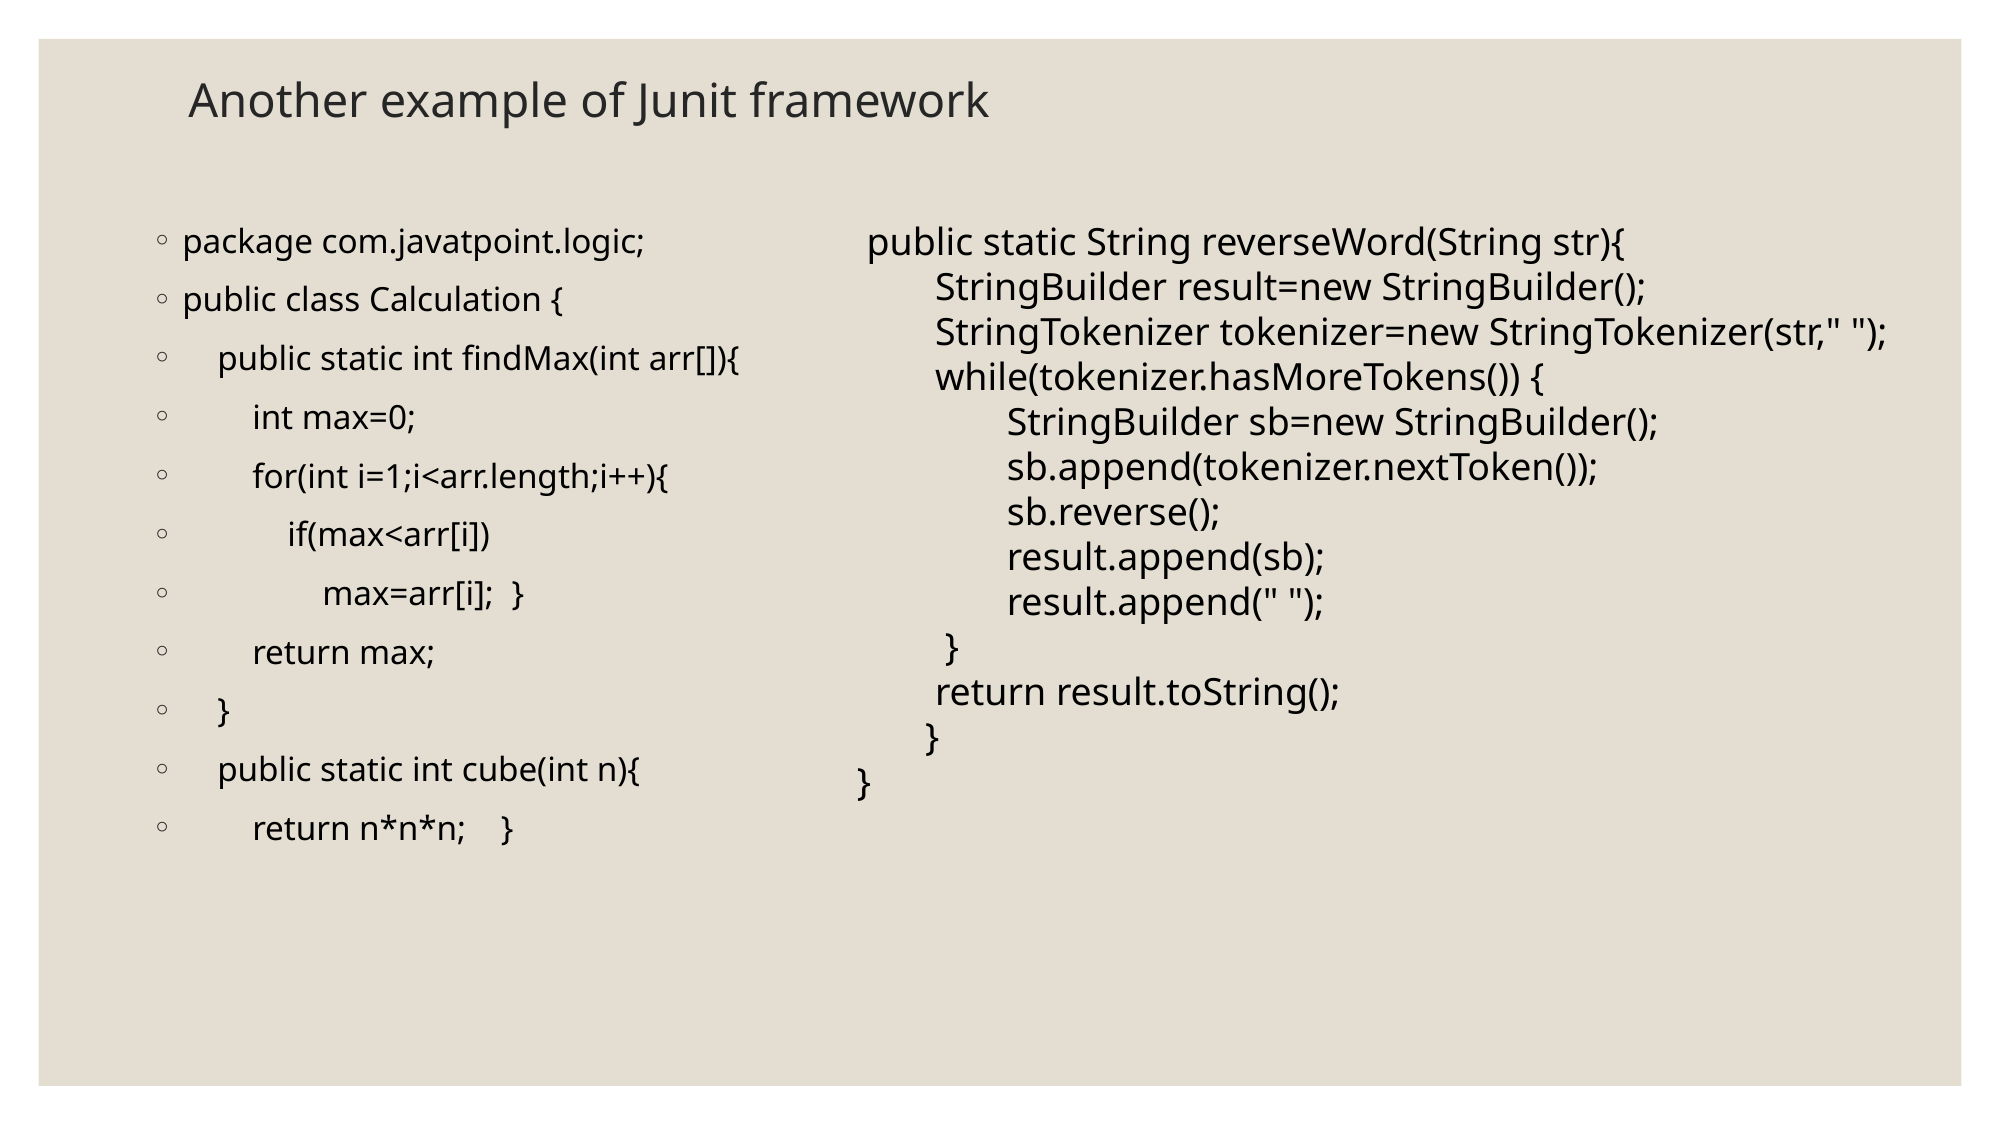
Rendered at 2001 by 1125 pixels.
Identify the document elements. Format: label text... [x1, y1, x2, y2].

text_box public static String reverseWord(String str){ StringBuilder result=new StringBuilder(); StringTokenizer tokenizer=new StringTokenizer(str," "); while(tokenizer.hasMoreTokens()) { StringBuilder sb=new StringBuilder(); sb.append(tokenizer.nextToken()); sb.reverse(); result.append(sb); result.append(" "); } return result.toString(); } } [842, 210, 1931, 811]
list package com.javatpoint.logic; public class Calculation { public static int findMax(int arr[]){ int max=0; for(int i=1;i<arr.length;i++){ if(max<arr[i]) max=arr[i]; } return max; } public static int cube(int n){ return n*n*n; } [137, 153, 1713, 1125]
title Another example of Junit framework [173, 68, 1813, 136]
